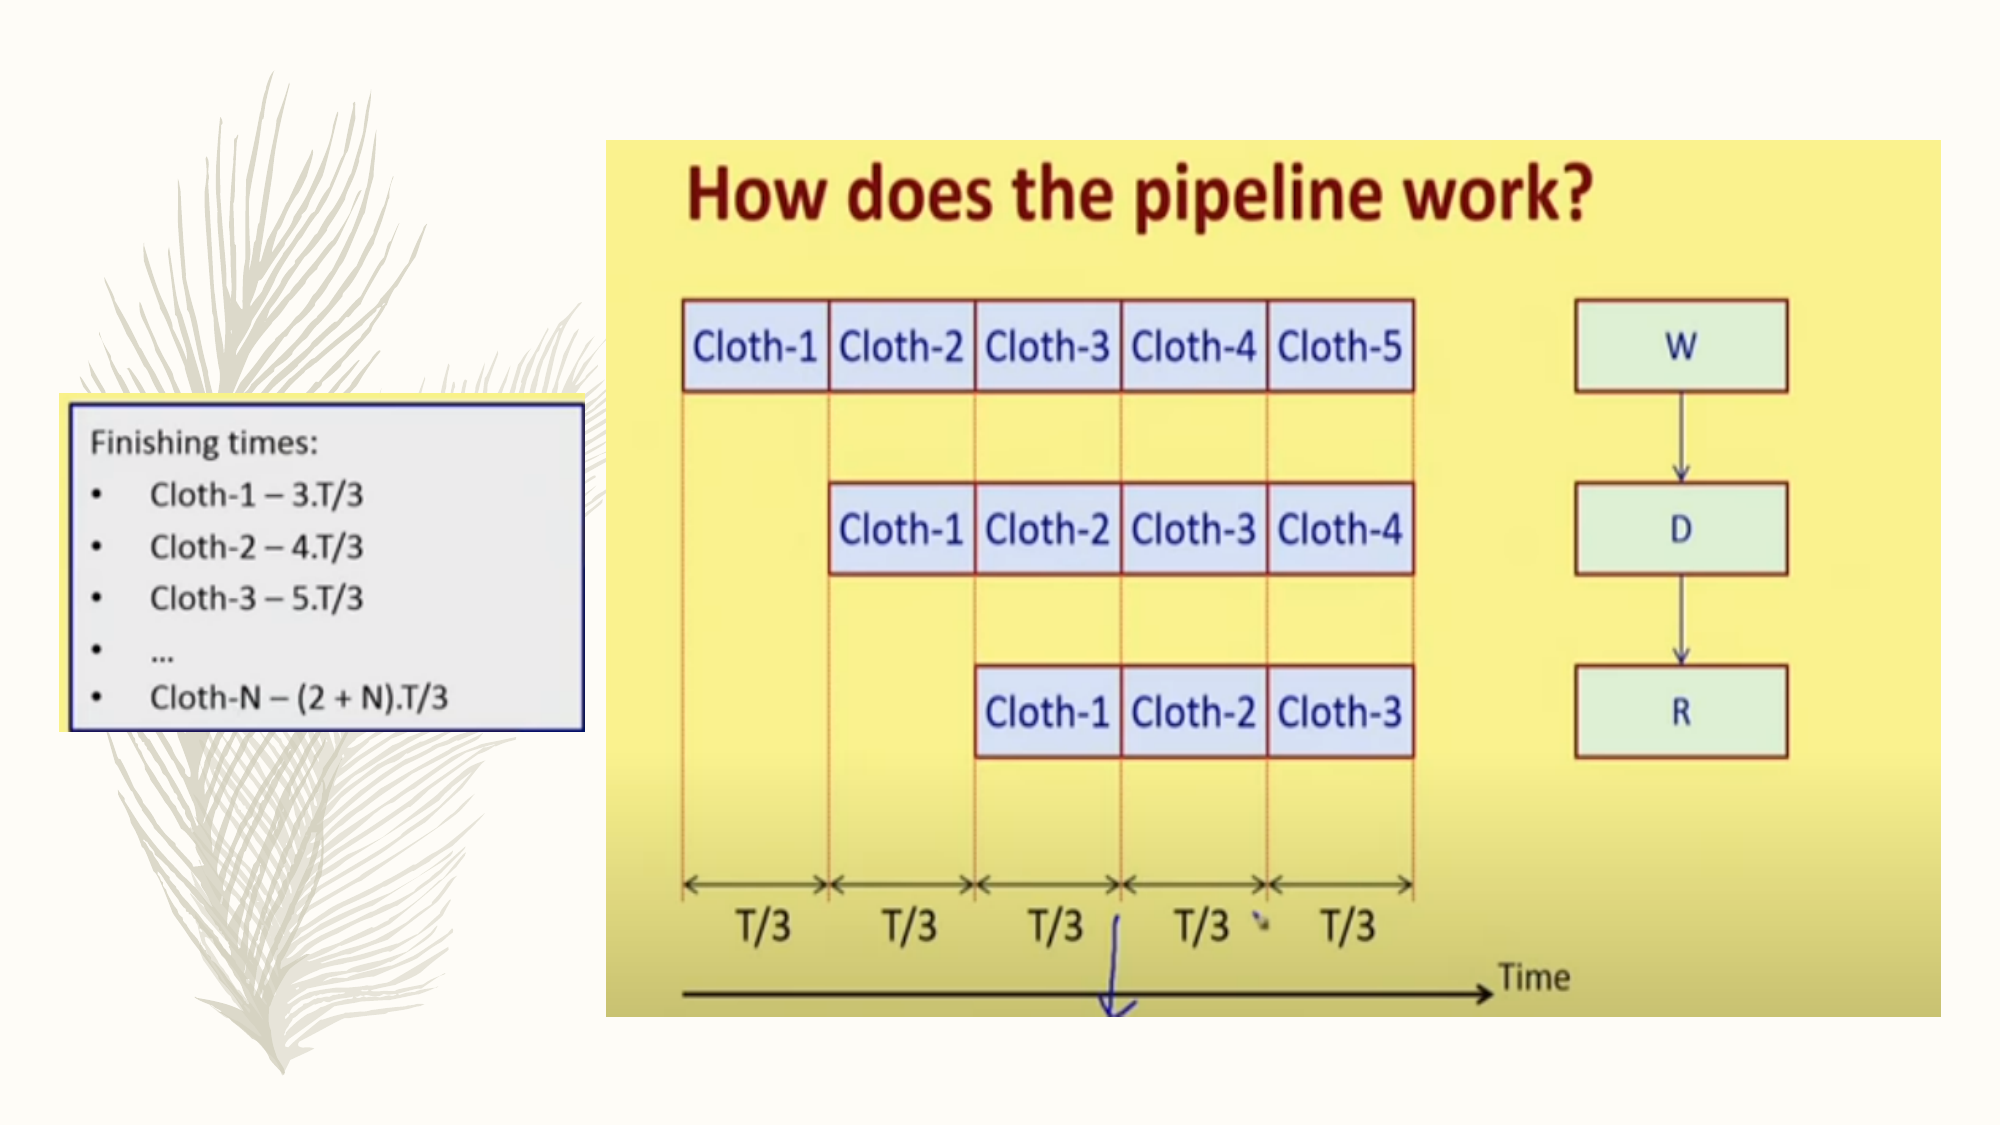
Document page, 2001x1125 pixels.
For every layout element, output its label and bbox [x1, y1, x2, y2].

picture [59, 393, 586, 732]
picture [605, 140, 1941, 1017]
